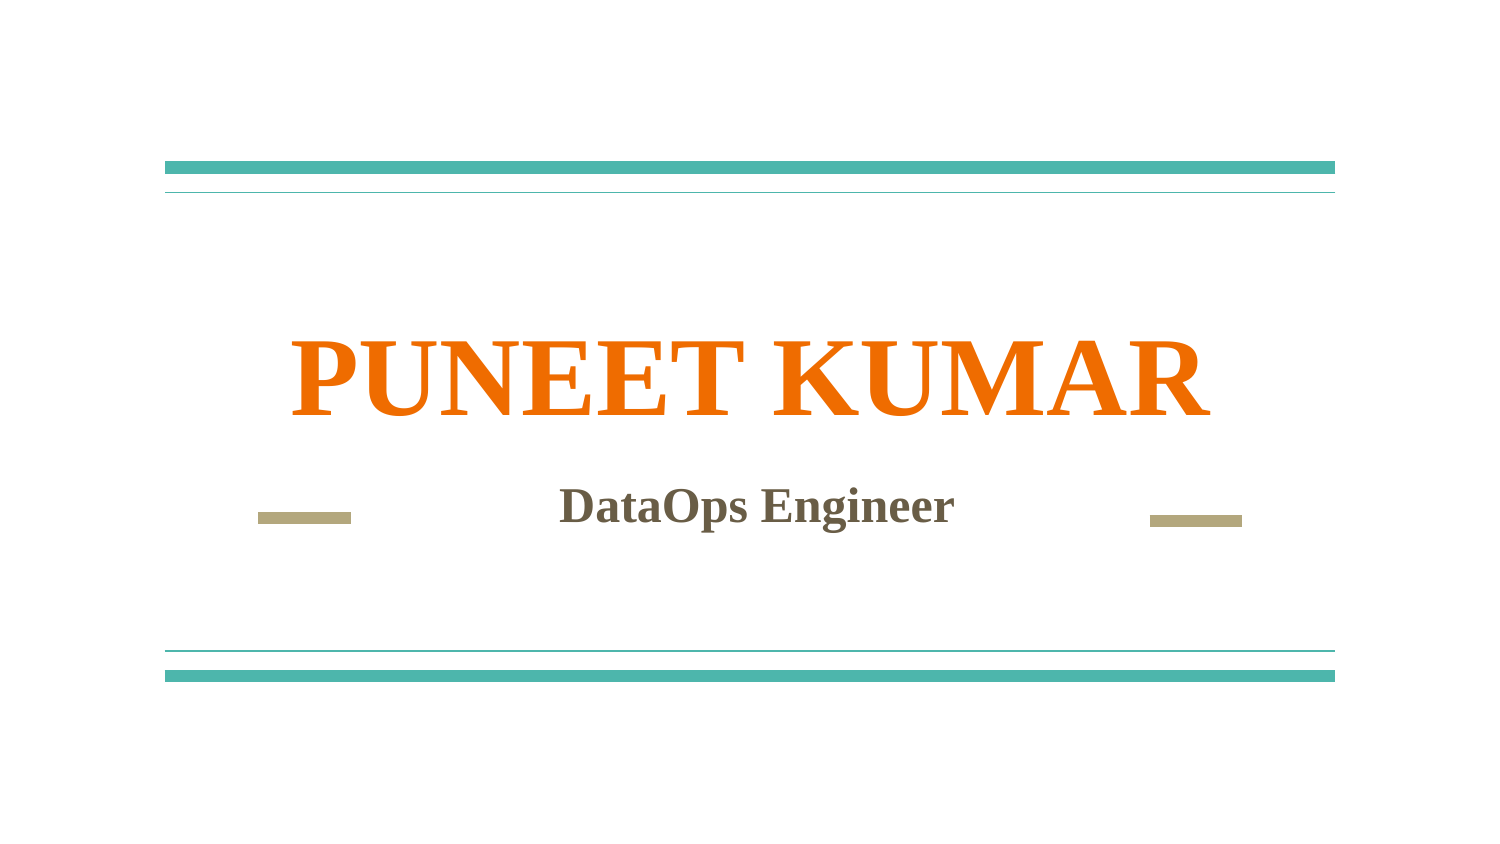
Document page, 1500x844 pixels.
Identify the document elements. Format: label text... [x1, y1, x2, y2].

title PUNEET KUMAR [164, 287, 1336, 456]
subtitle DataOps Engineer [439, 462, 1075, 593]
